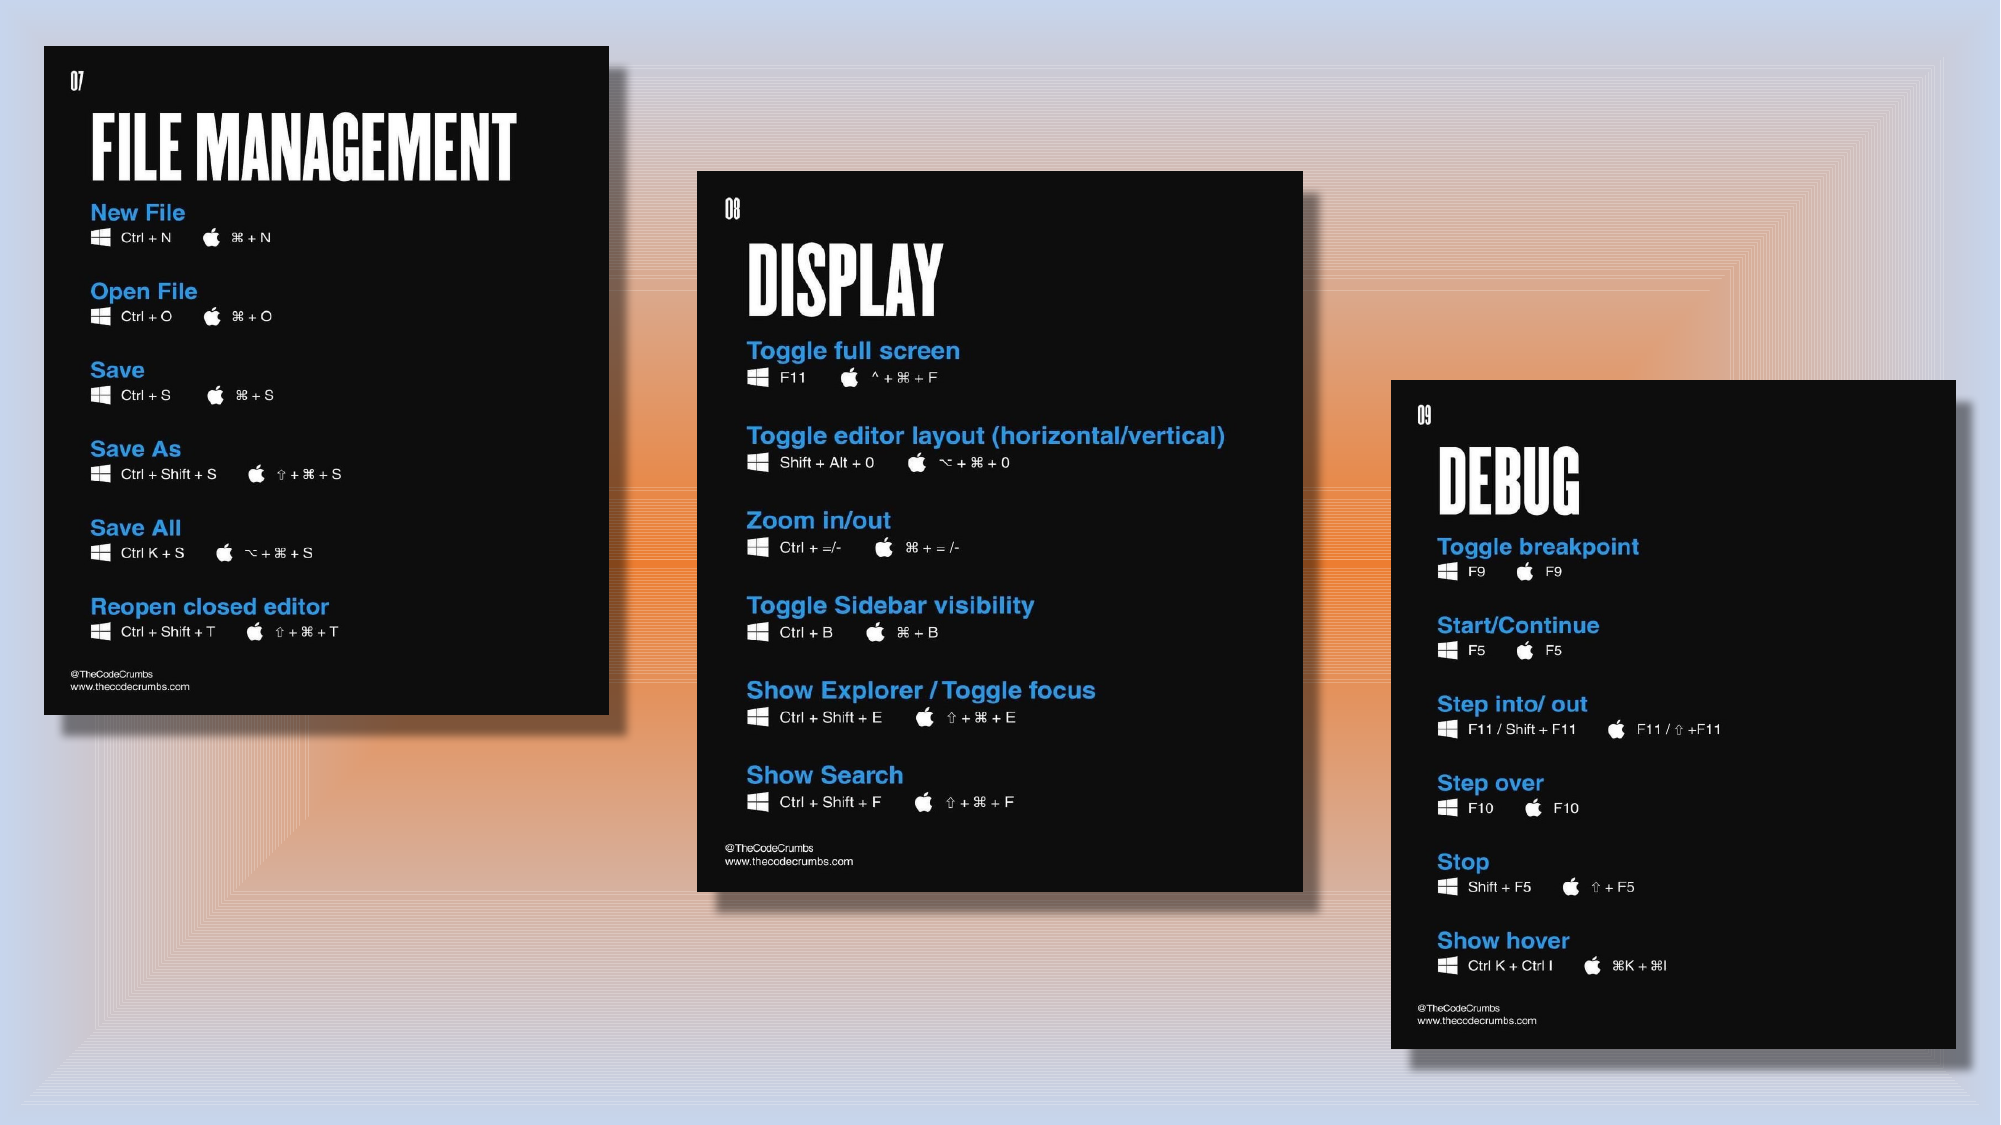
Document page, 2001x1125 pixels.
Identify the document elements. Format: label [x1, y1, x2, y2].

picture [44, 46, 609, 715]
picture [1391, 380, 1956, 1049]
picture [697, 170, 1303, 892]
